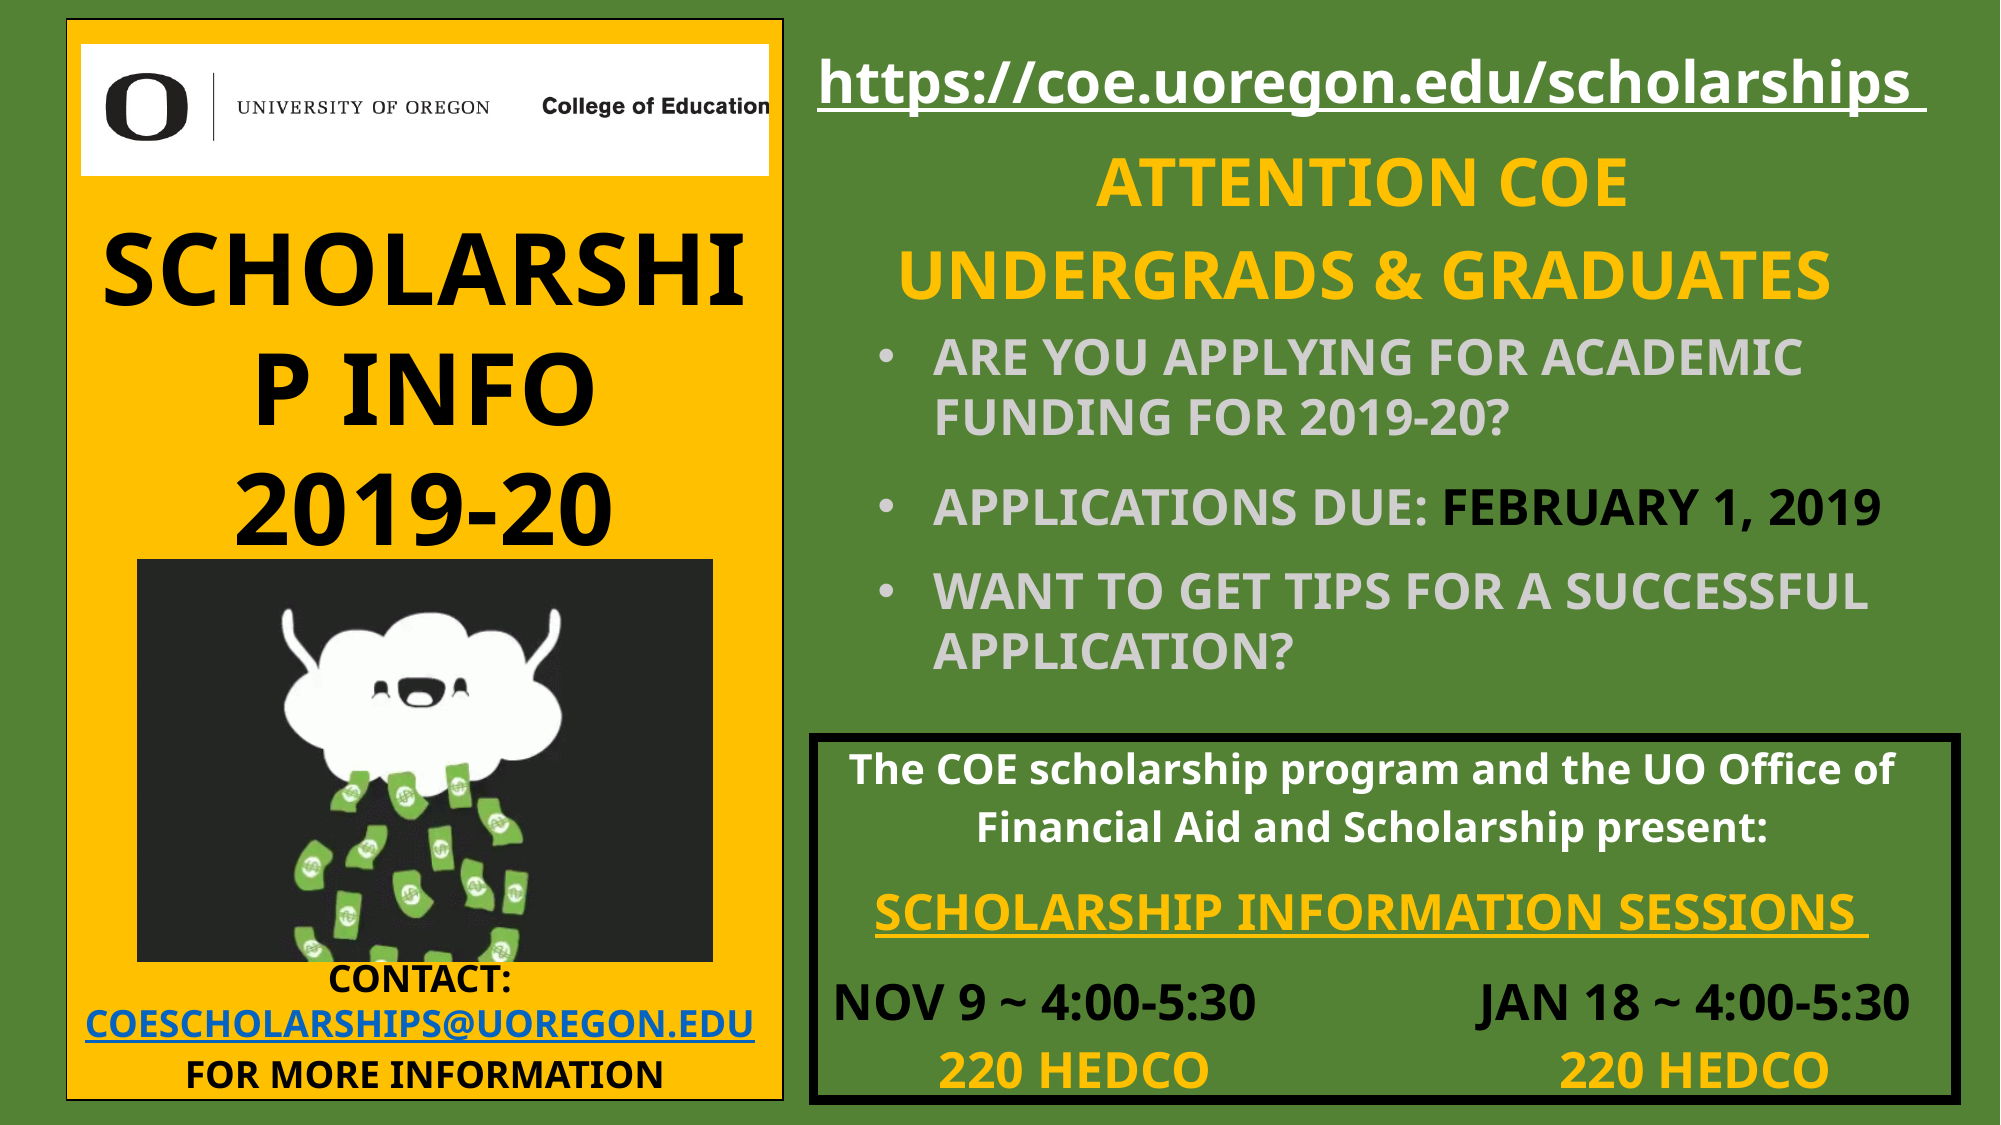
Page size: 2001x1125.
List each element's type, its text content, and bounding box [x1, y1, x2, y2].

text_box [812, 736, 1957, 1101]
picture [81, 44, 769, 176]
picture [137, 559, 713, 962]
text_box https://coe.uoregon.edu/scholarships Attention COE UNDERGRADs & GRADUATES Are you applying for Academic funding for 2019-20? Applications Due: February 1, 2019 Want to Get tips for a successful application? The COE scholarship program and the UO Office of Financial Aid and Scholarship present: SCHOLARSHIP information sessions Nov 9 ~ 4:00-5:30 Jan 18 ~ 4:00-5:30 220 HEDCO 220 HEDCO [787, 37, 1957, 1107]
text_box Scholarship INFO 2019-20 Contact: coescholarships@uoregon.edu for more information [66, 18, 784, 1100]
